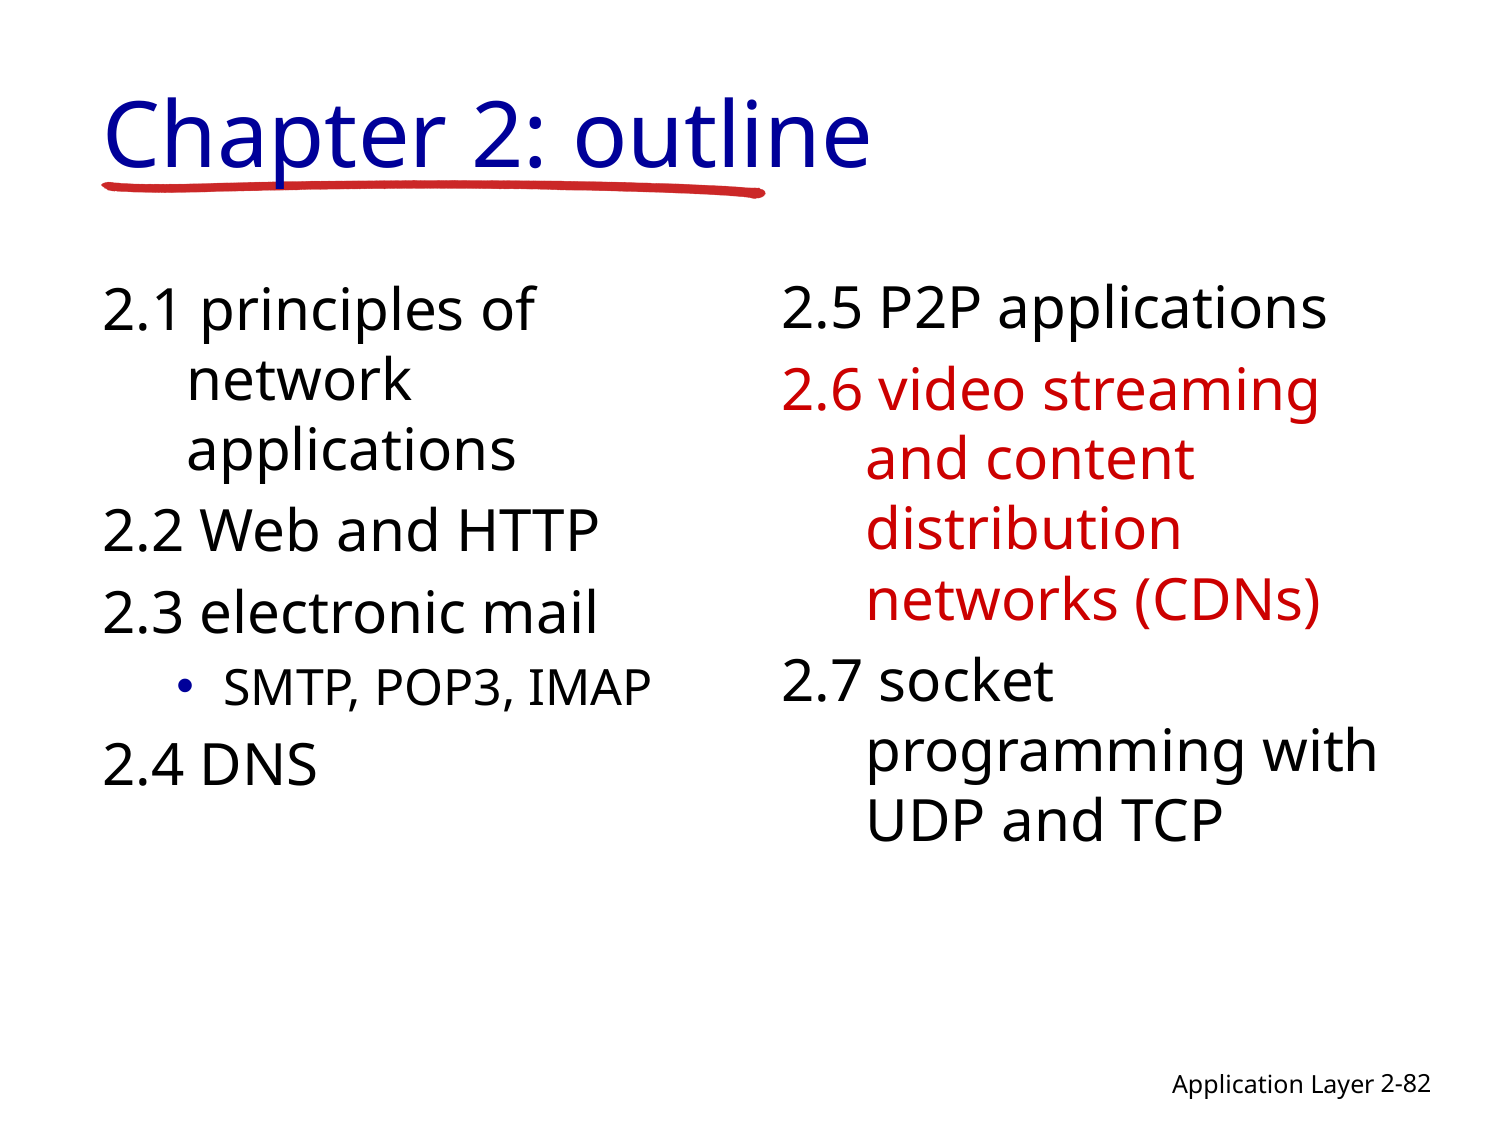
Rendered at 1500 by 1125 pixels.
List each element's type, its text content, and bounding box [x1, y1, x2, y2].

list 2.1 principles of network applications 2.2 Web and HTTP 2.3 electronic mail SMTP, POP3, IMAP 2.4 DNS [87, 264, 713, 1027]
picture [98, 175, 774, 204]
title Chapter 2: outline [87, 37, 1363, 225]
list 2.5 P2P applications 2.6 video streaming and content distribution networks (CDNs) 2.7 socket programming with UDP and TCP [766, 262, 1403, 1025]
slide_number 2-82 [1365, 1059, 1477, 1106]
footer Application Layer [914, 1060, 1391, 1109]
